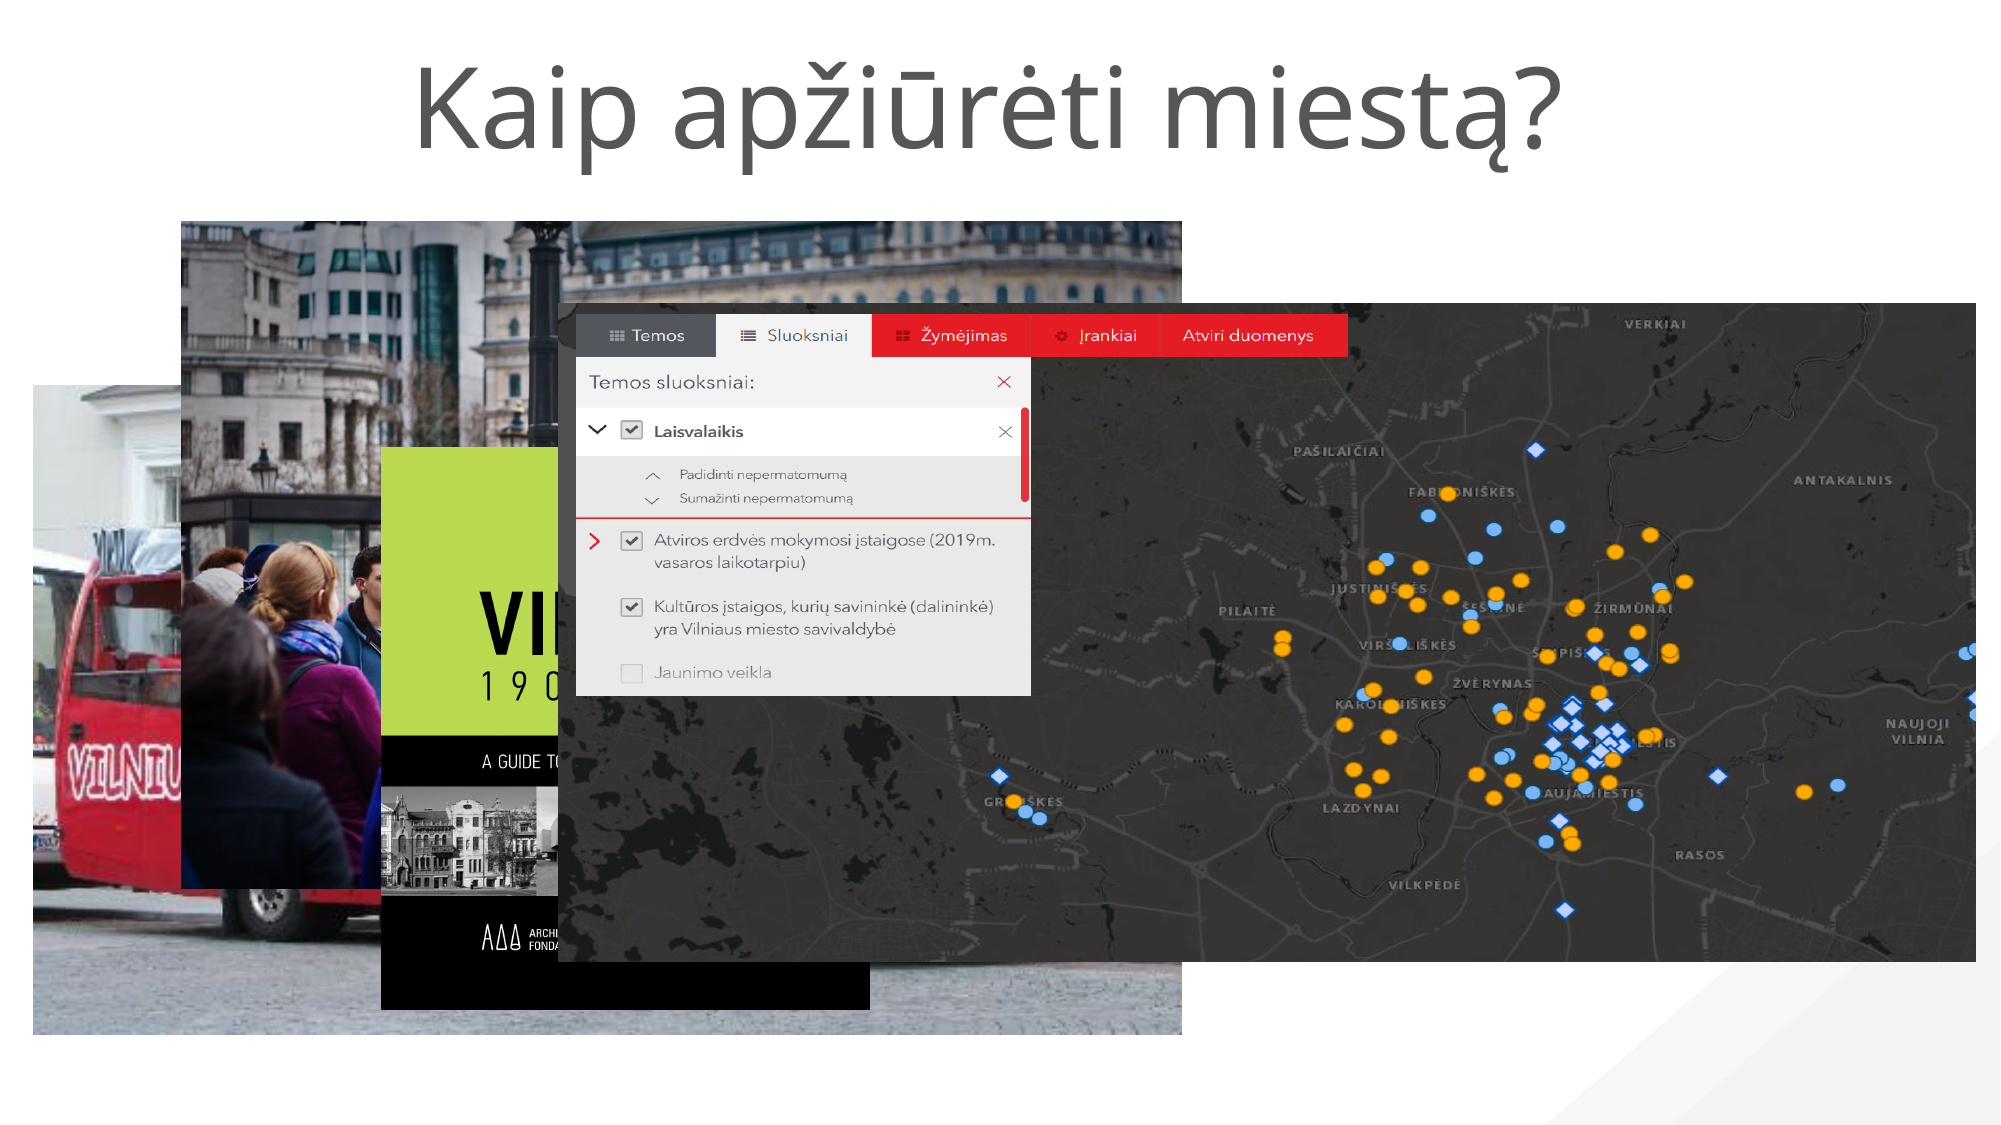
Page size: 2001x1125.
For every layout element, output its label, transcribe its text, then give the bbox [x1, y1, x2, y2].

text_box Kaip apžiūrėti miestą? [0, 44, 1989, 181]
picture [32, 221, 1977, 1035]
